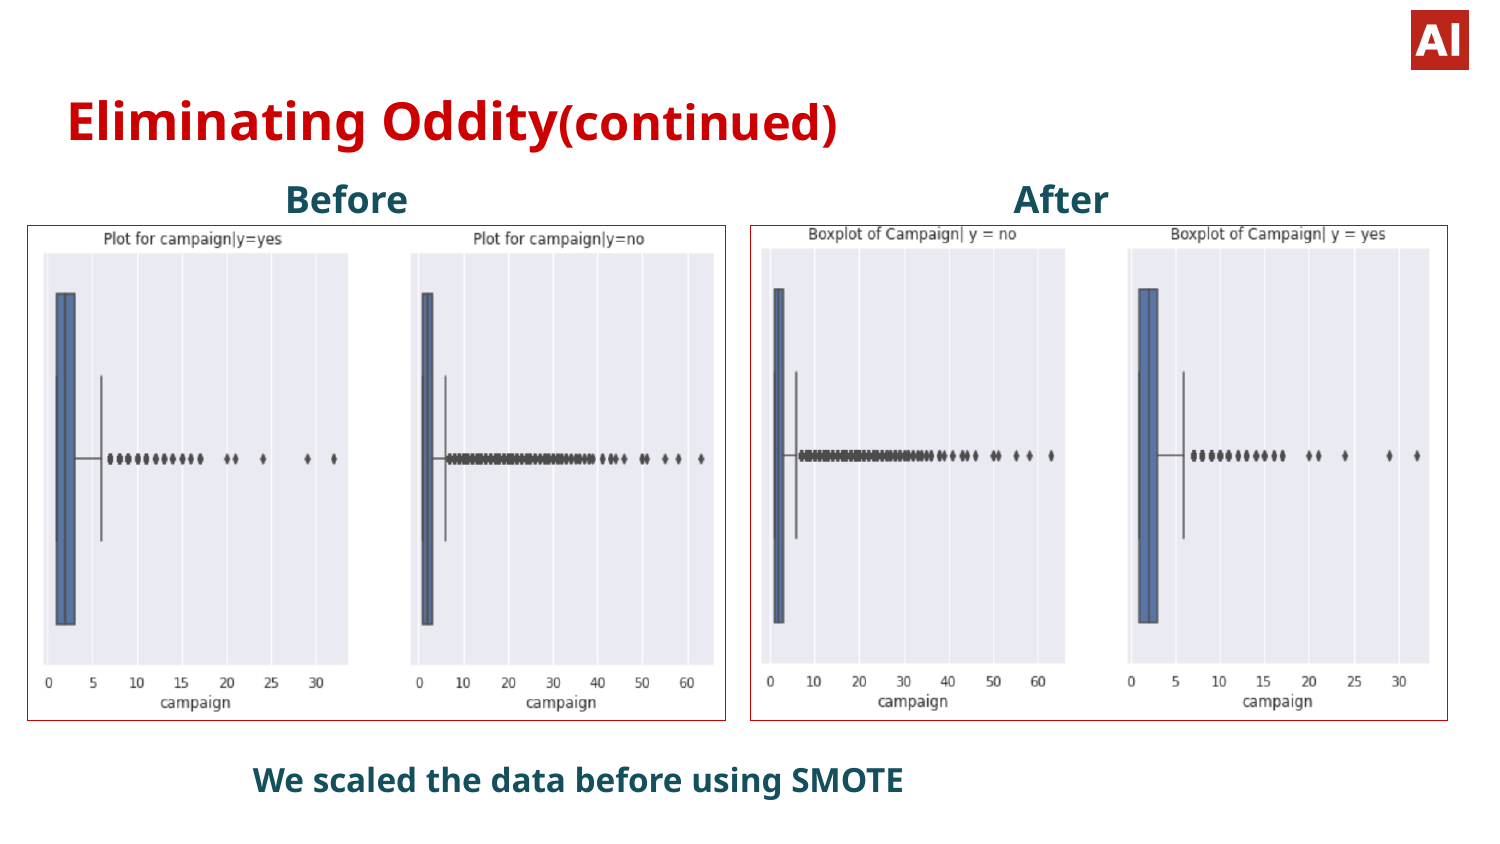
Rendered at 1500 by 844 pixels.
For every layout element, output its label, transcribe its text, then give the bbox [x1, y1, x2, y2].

picture [749, 224, 1448, 721]
picture [27, 224, 726, 721]
text_box We scaled the data before using SMOTE [237, 744, 1235, 814]
title Eliminating Oddity(continued) [50, 72, 1450, 168]
text_box Before [269, 160, 483, 224]
picture [1411, 10, 1469, 70]
text_box After [998, 160, 1147, 224]
